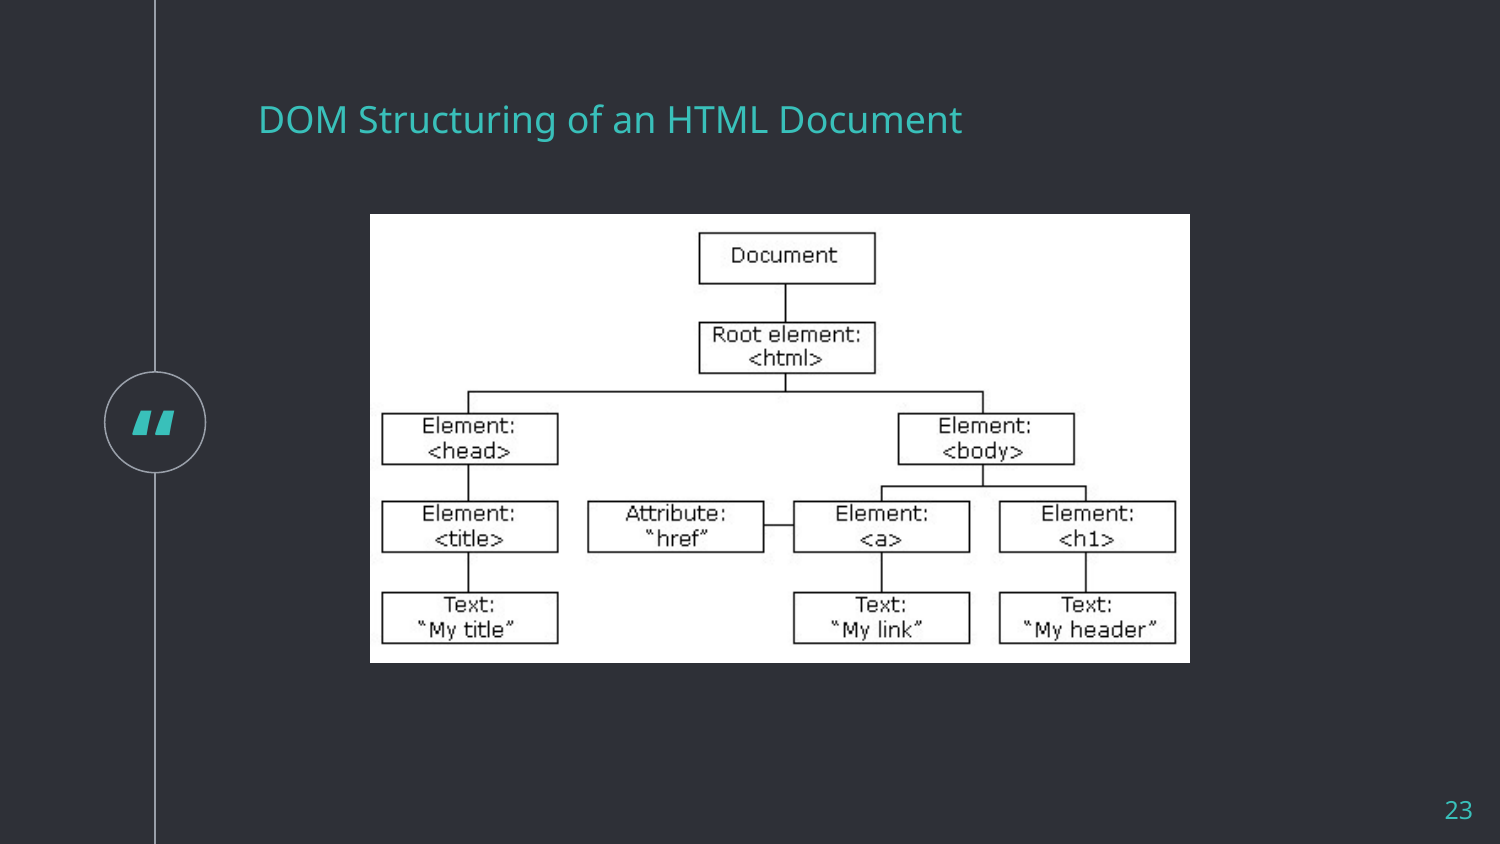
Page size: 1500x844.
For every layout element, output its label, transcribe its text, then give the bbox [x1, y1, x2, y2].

text_box DOM Structuring of an HTML Document [243, 88, 978, 149]
picture [370, 213, 1190, 663]
slide_number 23 [1398, 779, 1489, 832]
